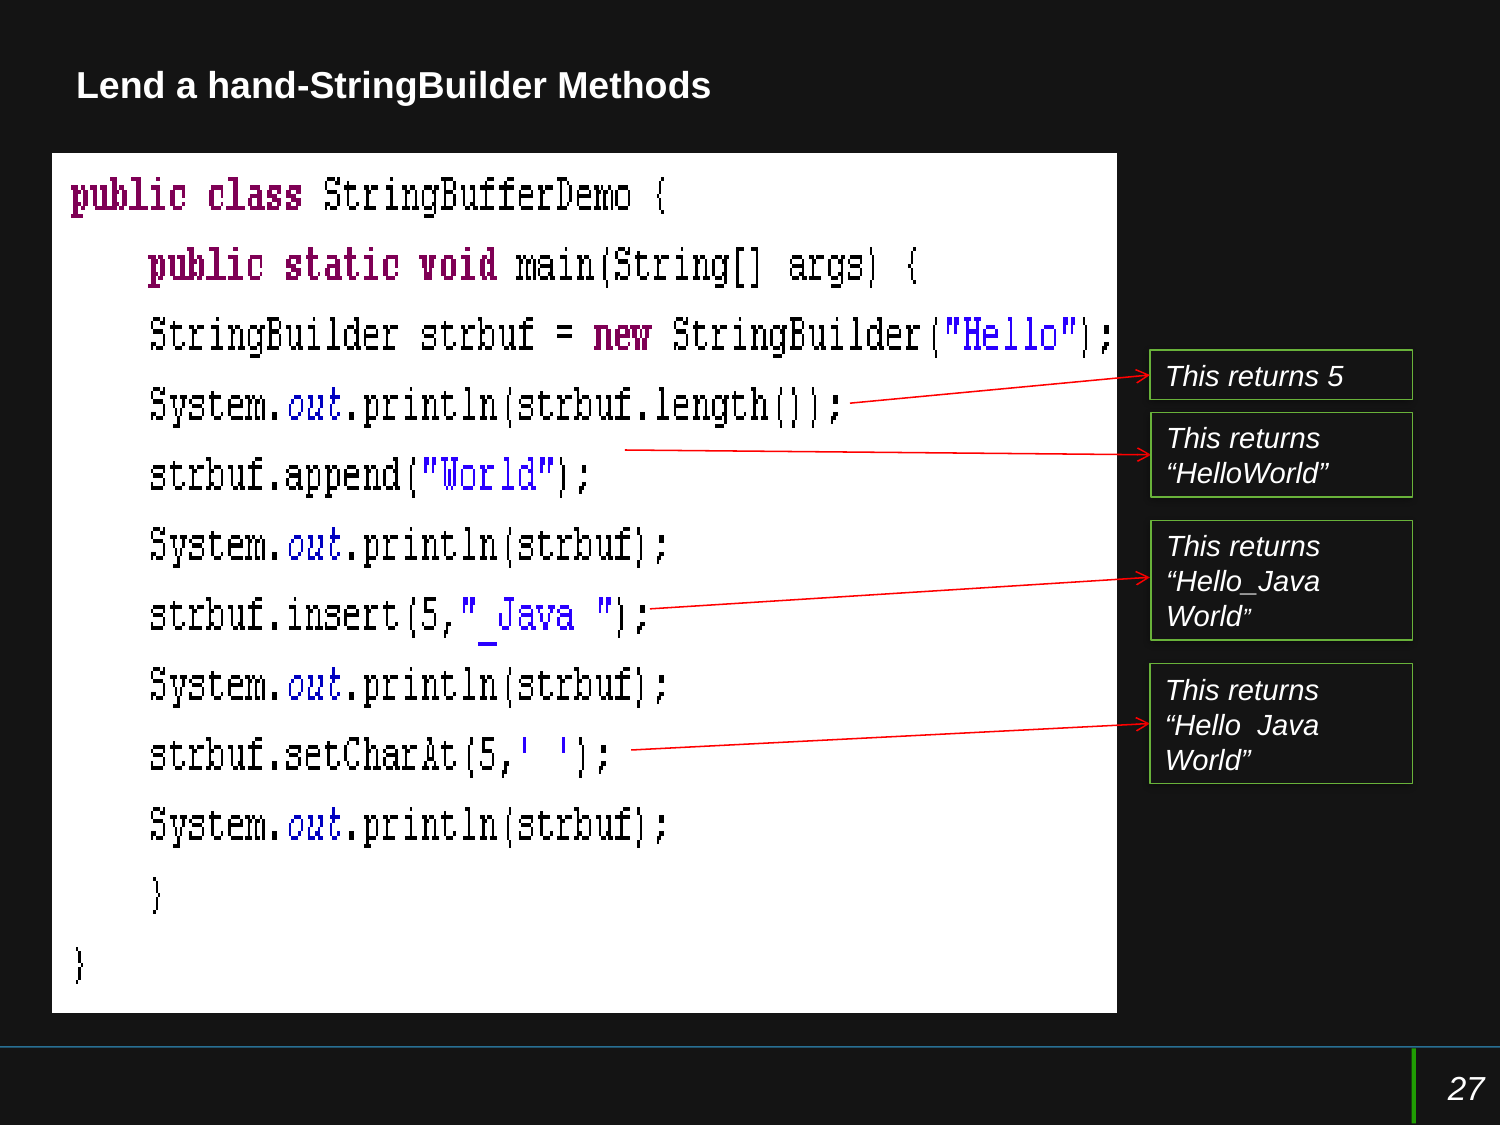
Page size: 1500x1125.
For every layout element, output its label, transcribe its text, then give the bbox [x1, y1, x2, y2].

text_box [849, 374, 1151, 404]
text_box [624, 449, 1152, 456]
picture [52, 153, 1117, 1013]
text_box This returns “HelloWorld” [1150, 412, 1413, 498]
text_box This returns “Hello_Java World” [1150, 520, 1413, 641]
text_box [630, 724, 1151, 751]
text_box This returns “Hello Java World” [1149, 663, 1413, 784]
text_box This returns 5 [1149, 349, 1413, 400]
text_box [649, 576, 1151, 610]
slide_number 27 [1412, 1050, 1500, 1125]
title Lend a hand-StringBuilder Methods [61, 54, 1438, 154]
